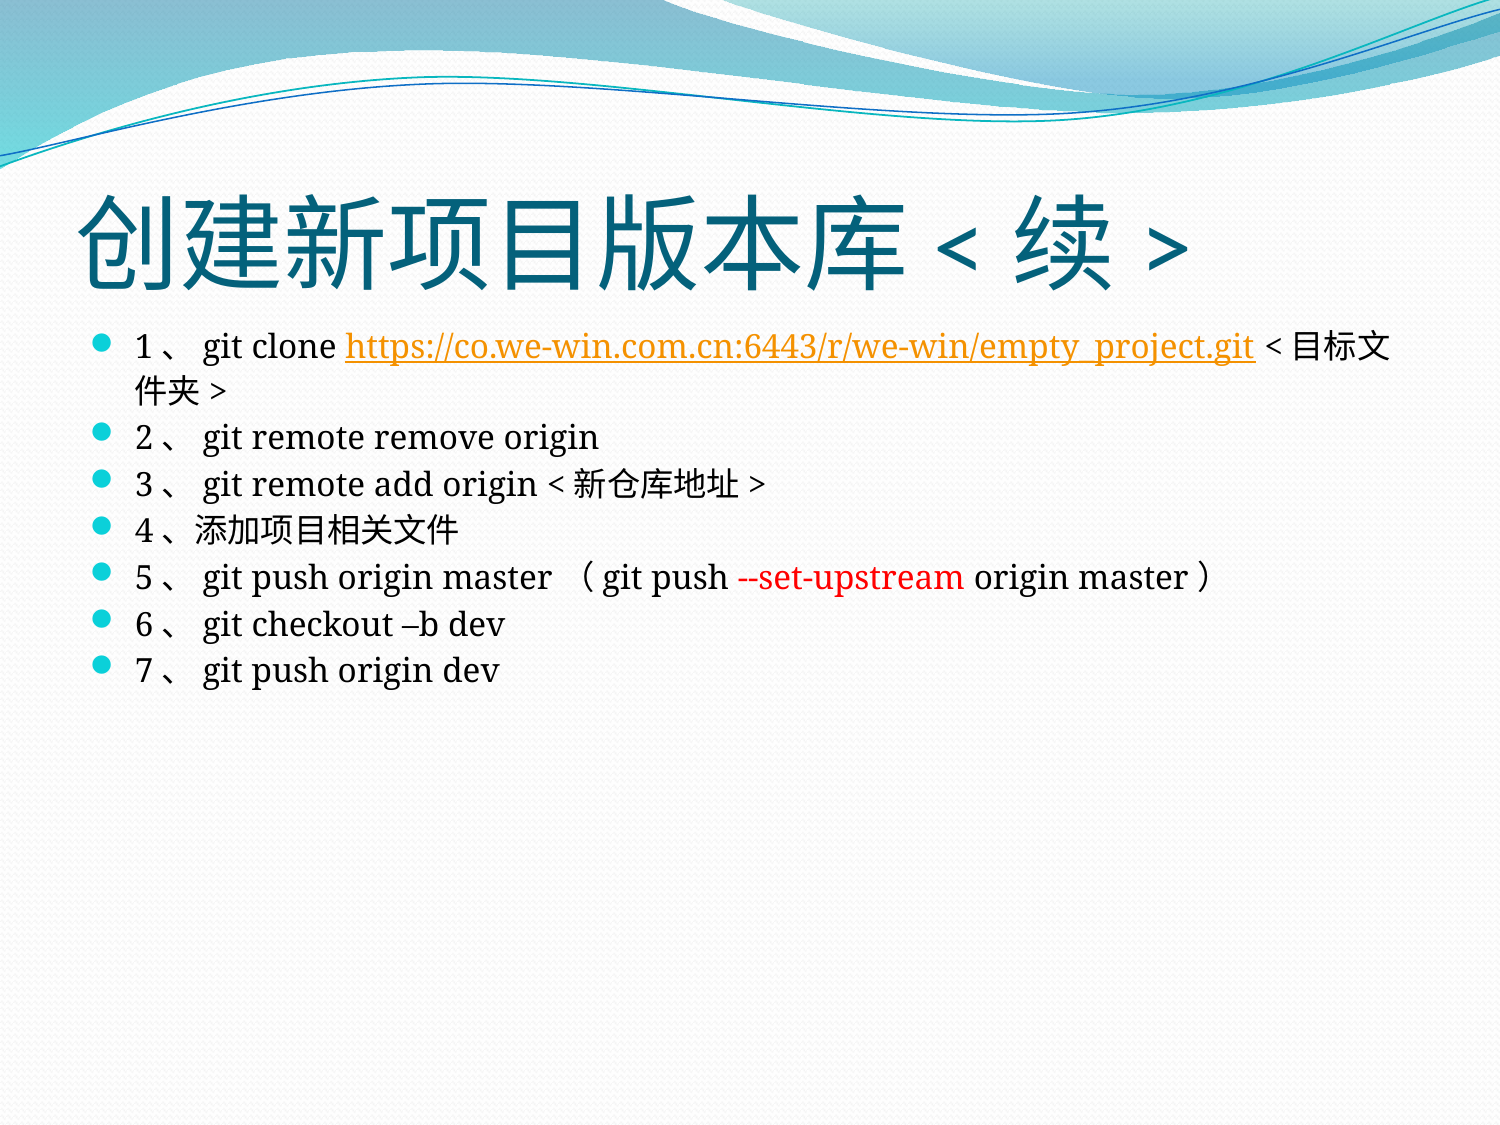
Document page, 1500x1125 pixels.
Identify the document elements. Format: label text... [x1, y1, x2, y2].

list 1、git clone https://co.we-win.com.cn:6443/r/we-win/empty_project.git <目标文件夹> 2、git remote remove origin 3、git remote add origin <新仓库地址> 4、添加项目相关文件 5、git push origin master（git push --set-upstream origin master） 6、git checkout –b dev 7、git push origin dev [75, 317, 1425, 1038]
title 创建新项目版本库<续> [75, 115, 1425, 303]
